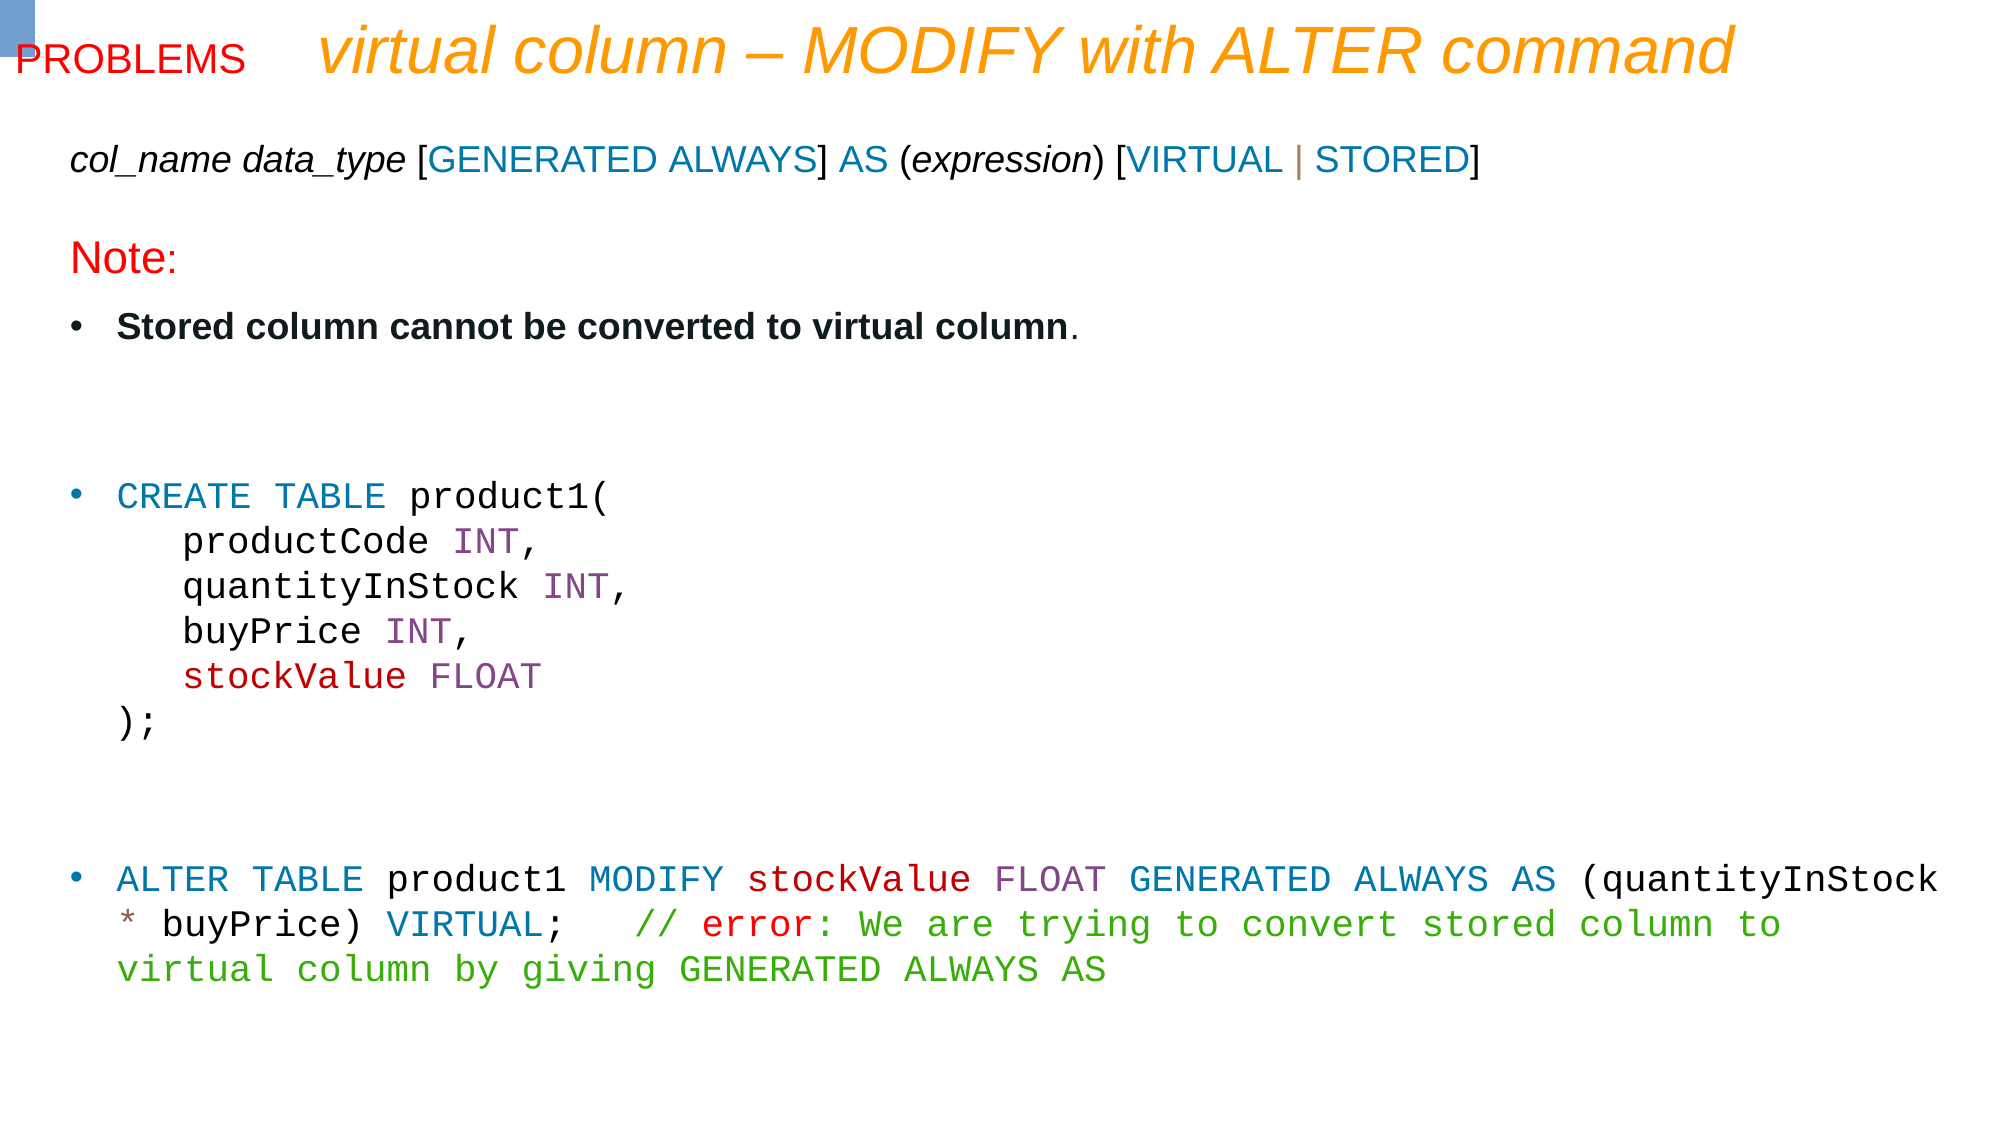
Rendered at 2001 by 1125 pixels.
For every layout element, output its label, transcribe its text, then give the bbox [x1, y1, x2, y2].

text_box col_name data_type [GENERATED ALWAYS] AS (expression) [VIRTUAL | STORED] [54, 128, 1934, 188]
text_box PROBLEMS [0, 24, 284, 89]
text_box Note: Stored column cannot be converted to virtual column. [54, 220, 1922, 355]
text_box CREATE TABLE product1( productCode INT, quantityInStock INT, buyPrice INT, stockValue FLOAT ); [55, 463, 1461, 749]
text_box virtual column – MODIFY with ALTER command [250, 0, 1750, 95]
text_box ALTER TABLE product1 MODIFY stockValue FLOAT GENERATED ALWAYS AS (quantityInStock * buyPrice) VIRTUAL; // error: We are trying to convert stored column to virtual column by giving GENERATED ALWAYS AS [54, 846, 1957, 996]
